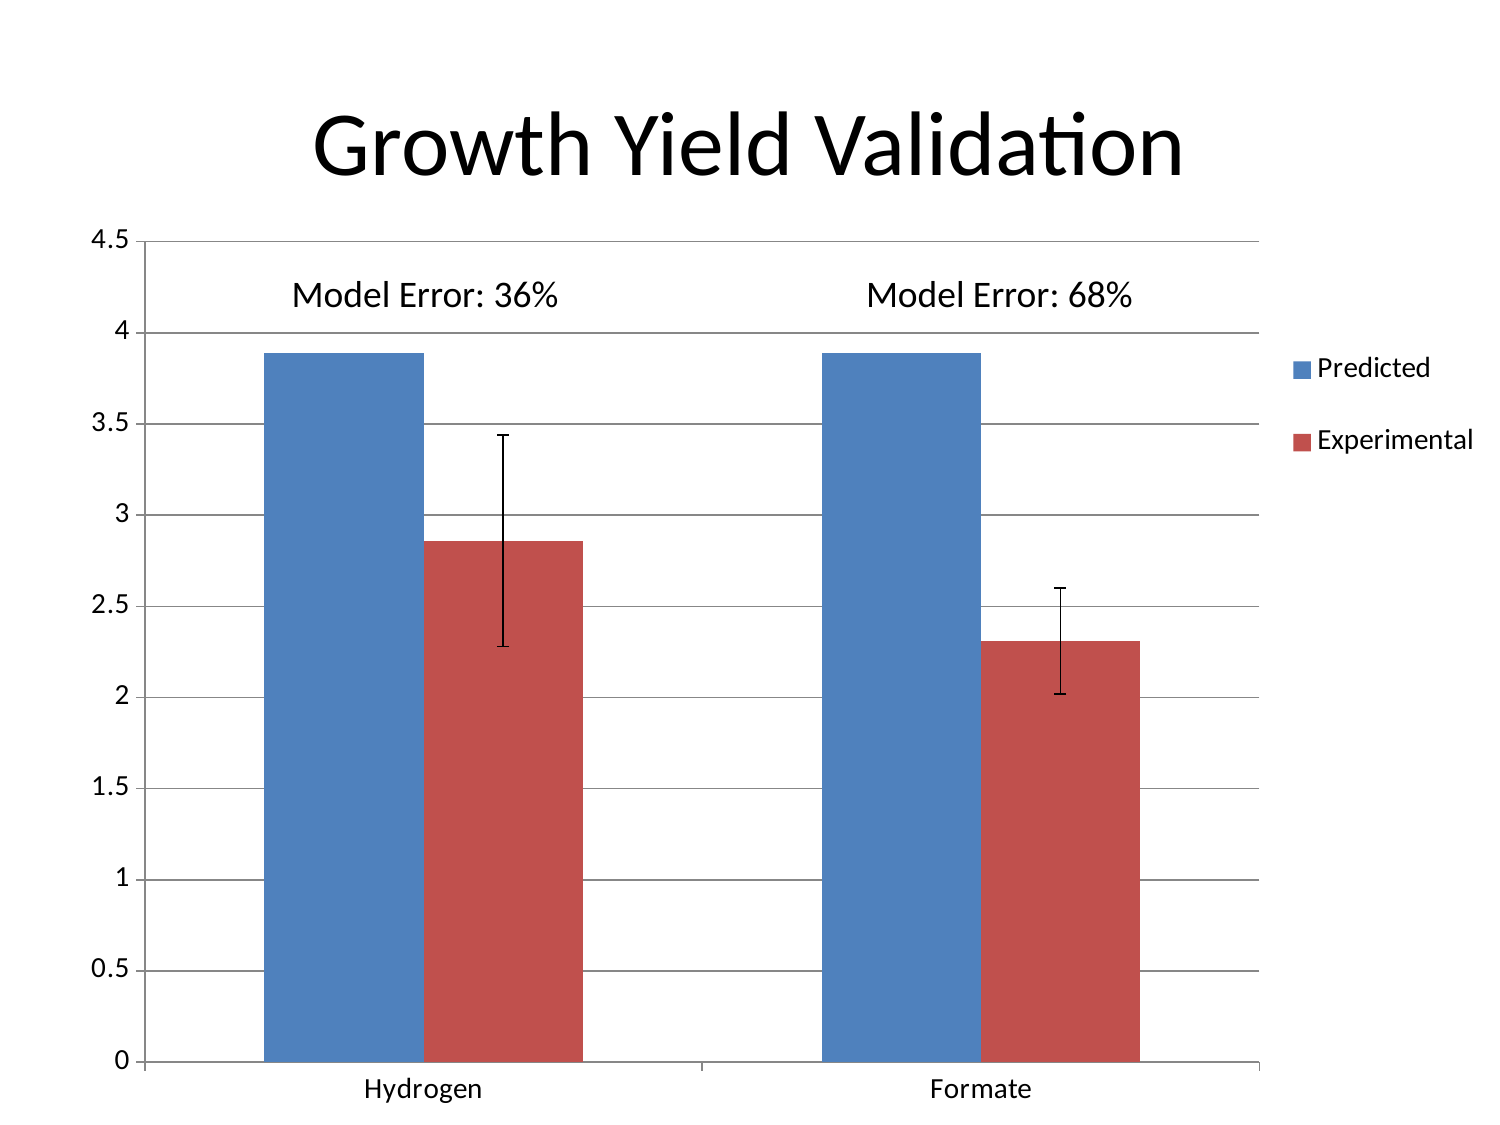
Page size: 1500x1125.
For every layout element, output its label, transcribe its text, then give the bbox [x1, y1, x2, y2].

chart [62, 208, 1500, 1125]
title Growth Yield Validation [75, 45, 1425, 206]
